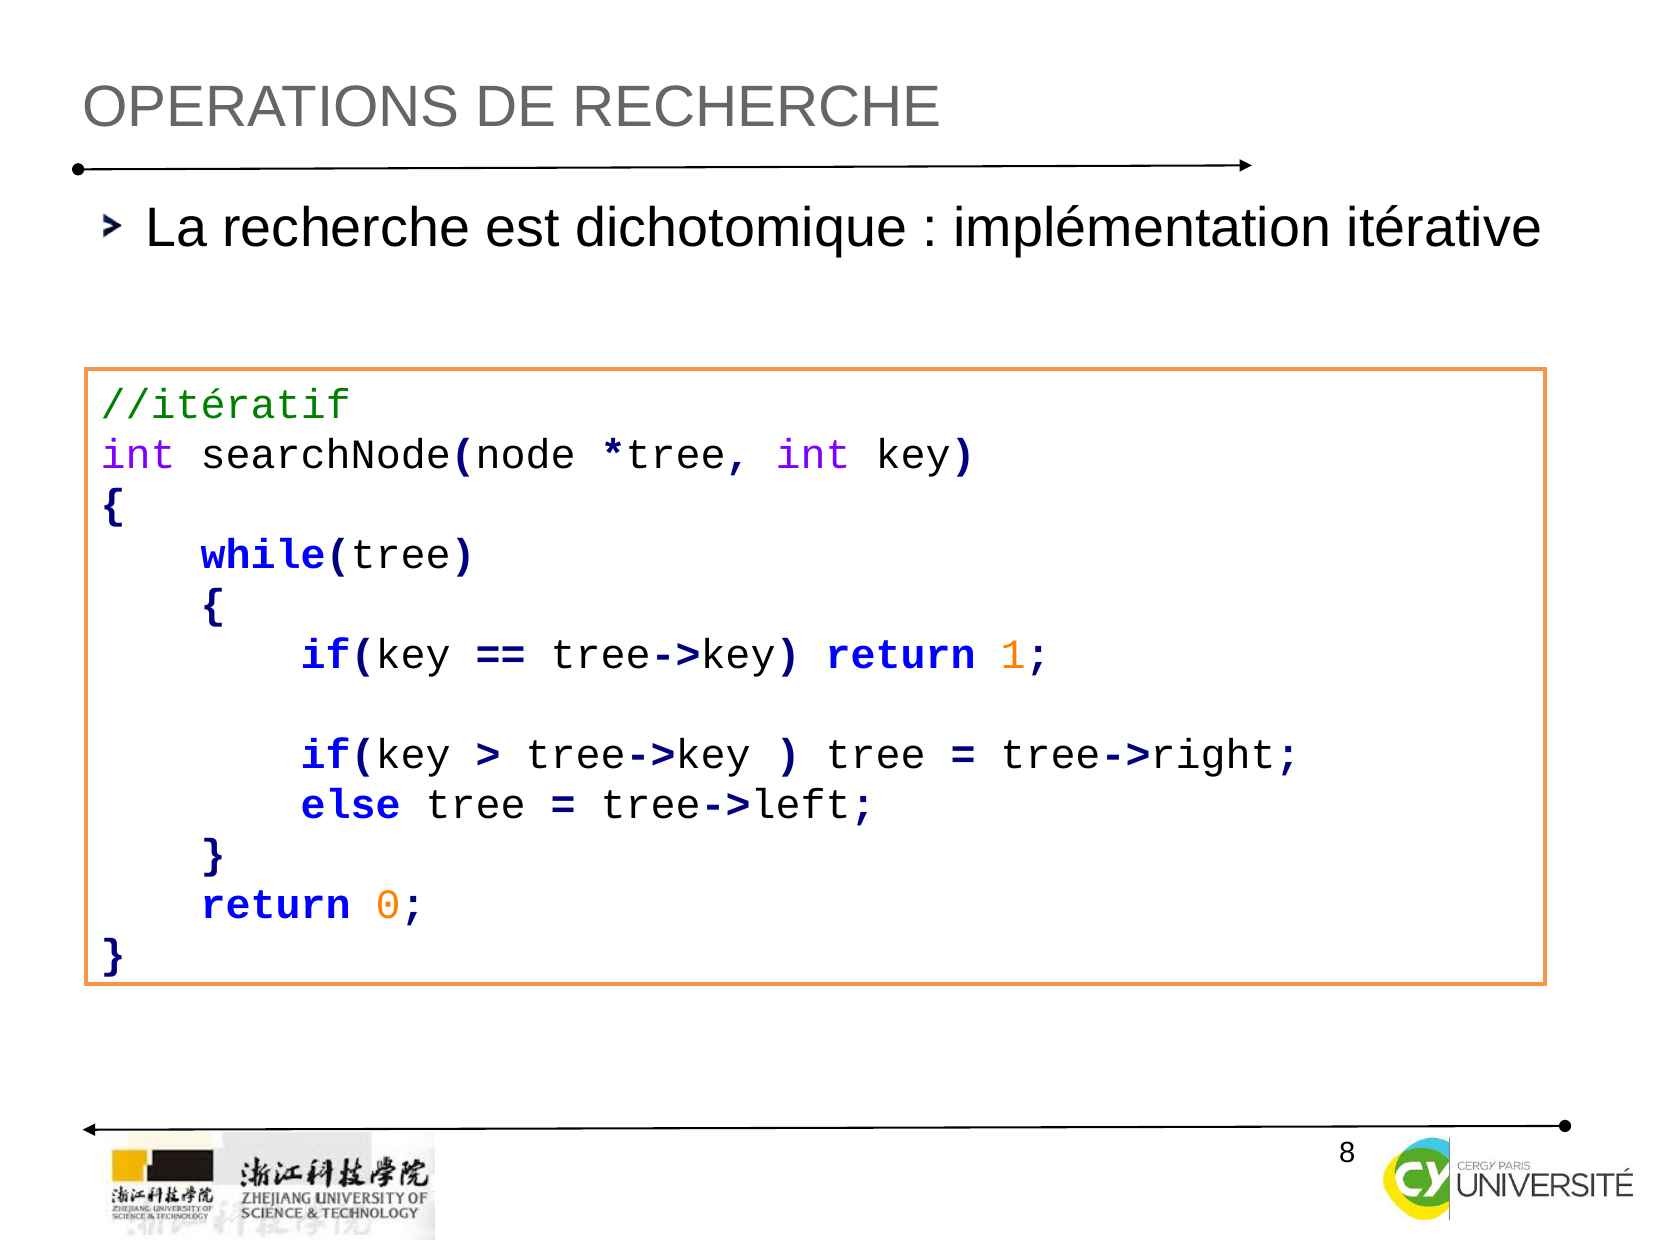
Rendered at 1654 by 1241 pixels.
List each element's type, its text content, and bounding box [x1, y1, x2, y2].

picture [1380, 1136, 1633, 1220]
picture [100, 1169, 435, 1240]
text_box Operations de recherche [82, 49, 1571, 158]
text_box La recherche est dichotomique : implémentation itérative [74, 190, 1557, 1169]
picture [92, 204, 131, 244]
text_box //itératif int searchNode(node *tree, int key) { while(tree) { if(key == tree->key) return 1; if(key > tree->key ) tree = tree->right; else tree = tree->left; } return 0; } [84, 367, 1547, 986]
